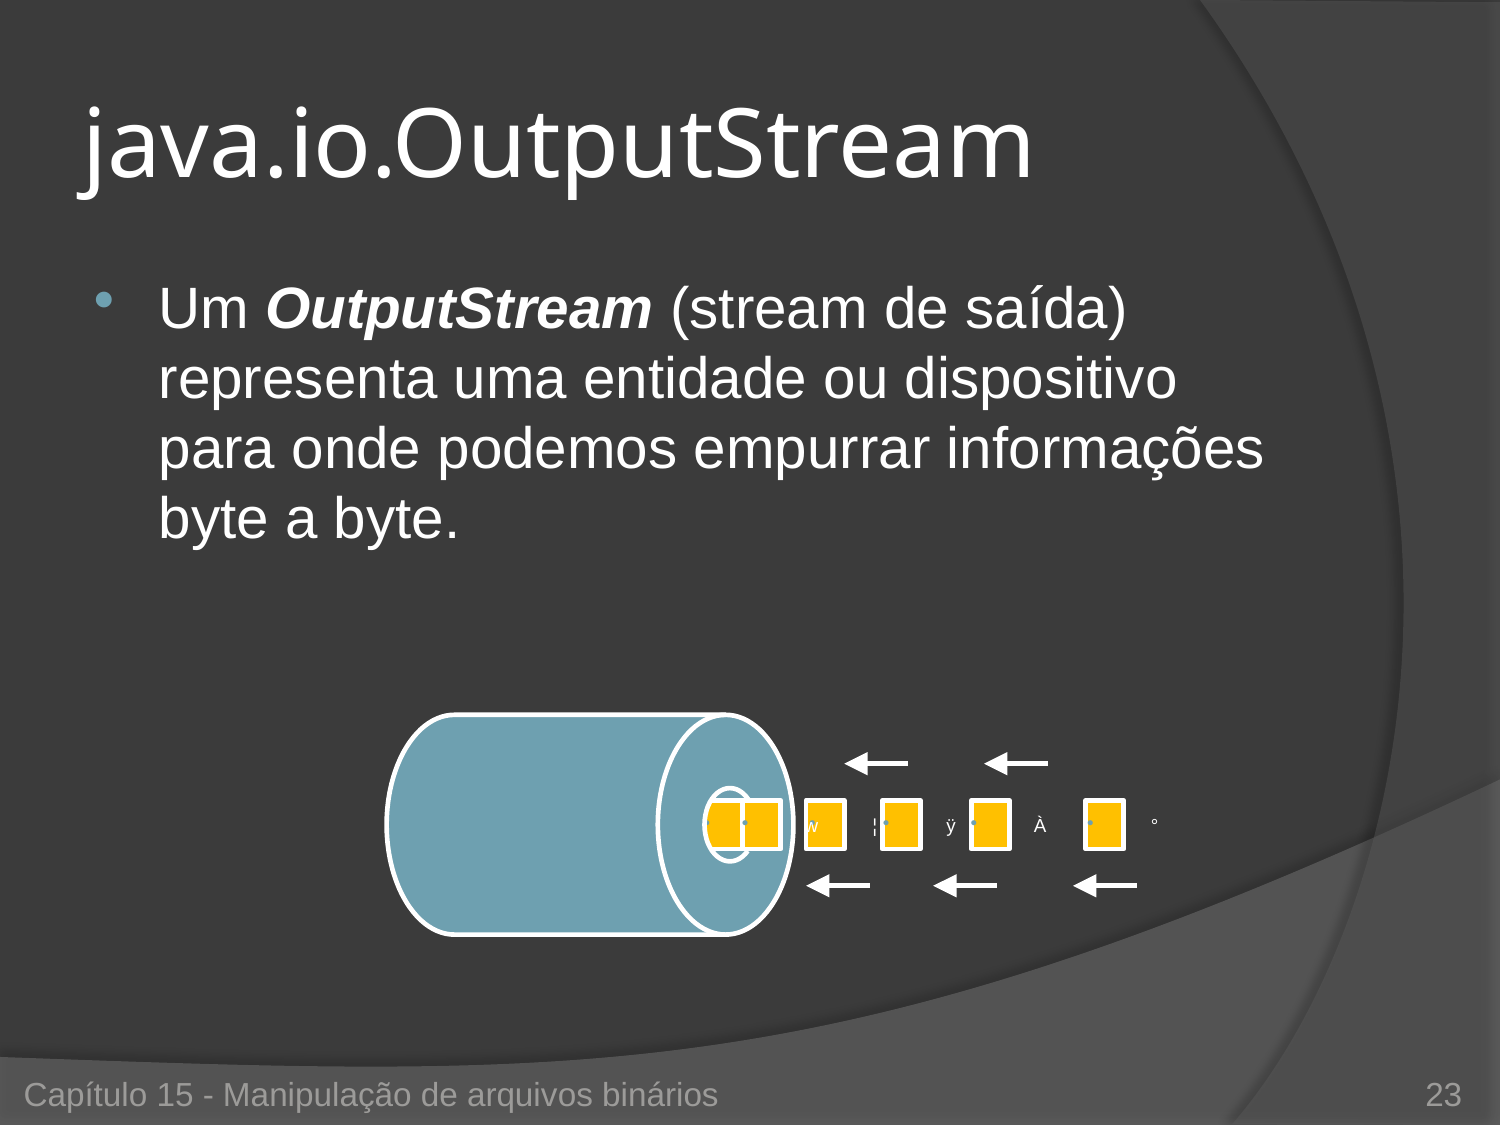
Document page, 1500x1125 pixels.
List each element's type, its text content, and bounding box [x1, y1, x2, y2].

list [386, 714, 1137, 935]
slide_number 23 [1337, 1053, 1463, 1114]
title java.io.OutputStream [74, 44, 1301, 233]
footer Capítulo 15 - Manipulação de arquivos binários [23, 1053, 750, 1114]
list Um OutputStream (stream de saída) representa uma entidade ou dispositivo para onde podemos empurrar informações byte a byte. [74, 262, 1302, 622]
